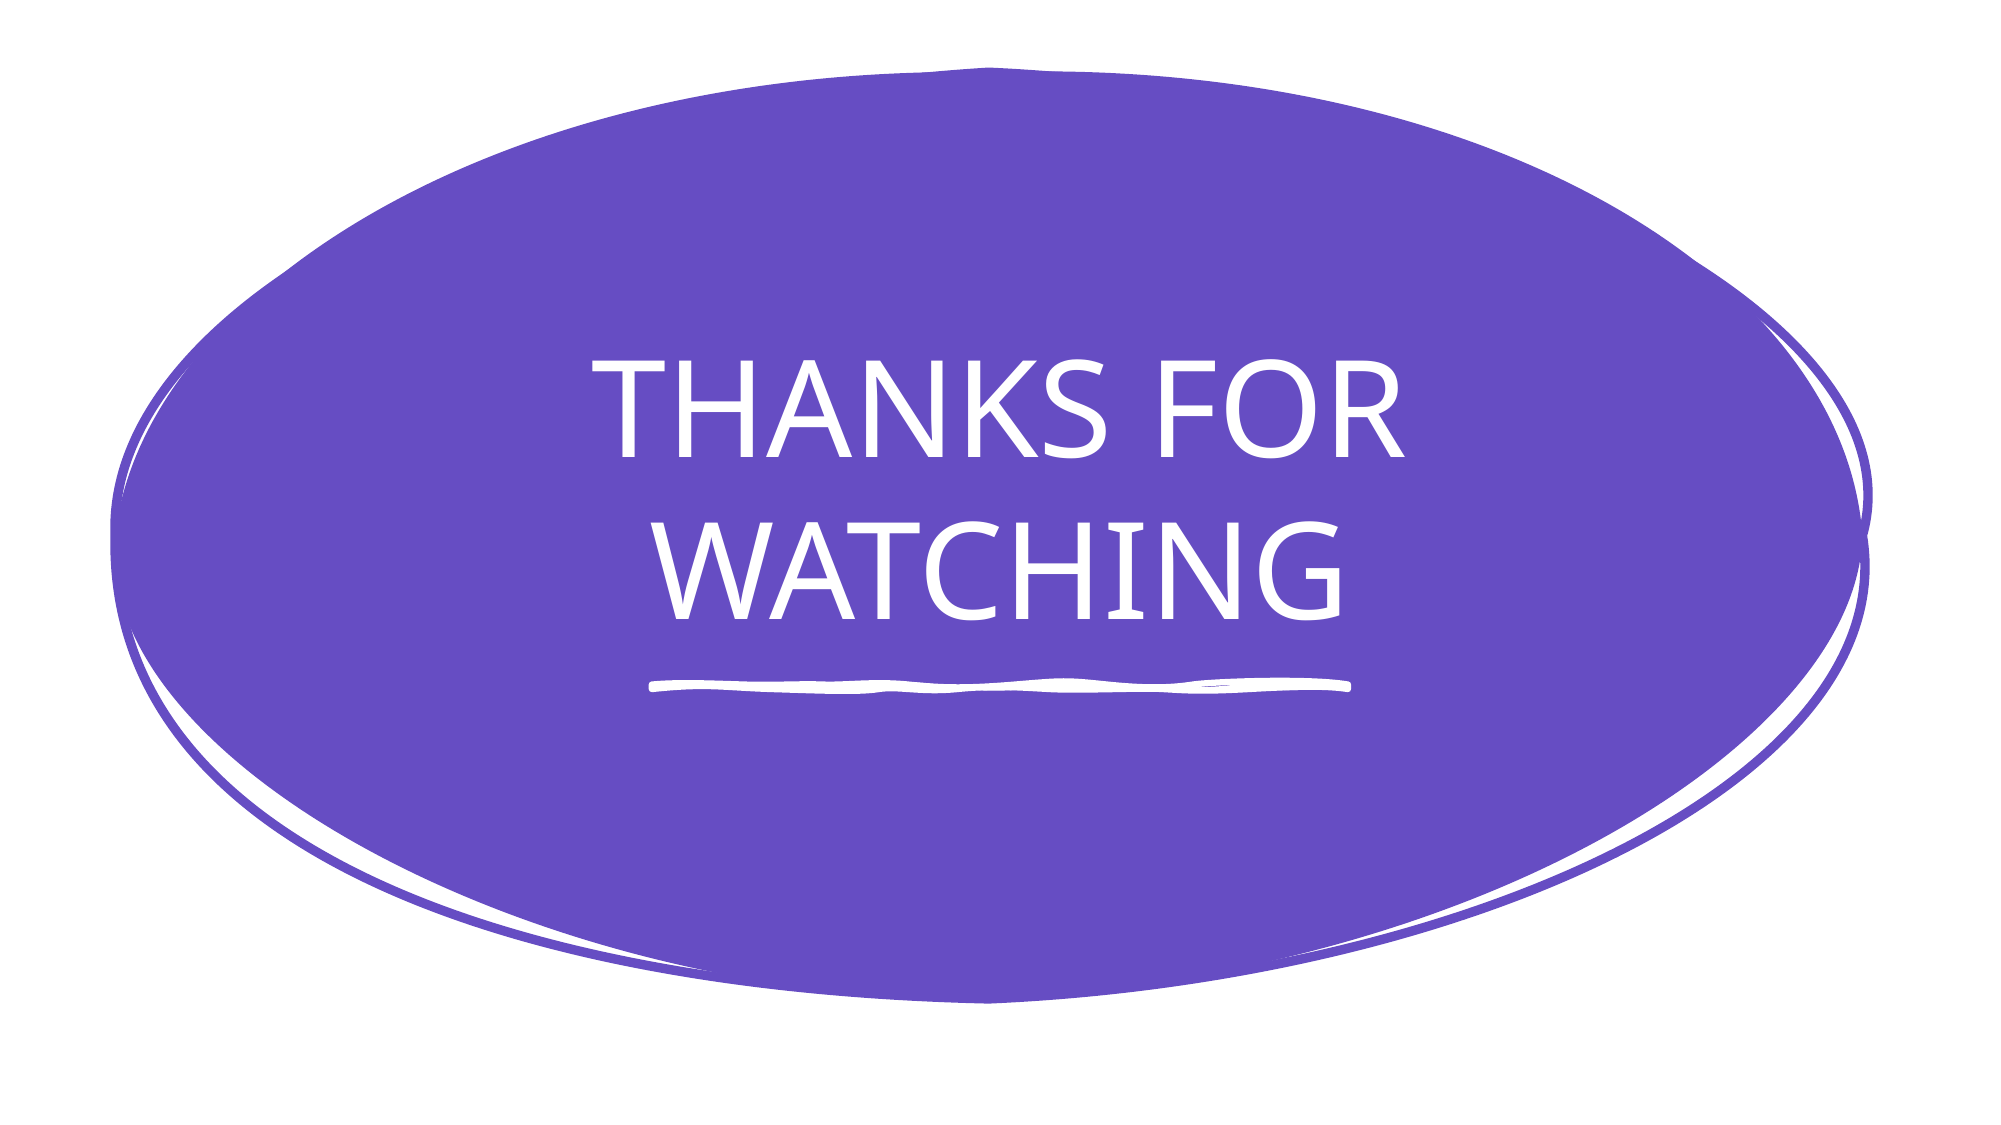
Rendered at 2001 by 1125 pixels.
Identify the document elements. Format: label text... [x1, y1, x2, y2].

title THANKS FOR WATCHING [338, 313, 1661, 655]
text_box [113, 71, 1870, 1000]
text_box [650, 679, 1350, 692]
text_box [0, 0, 2000, 1125]
